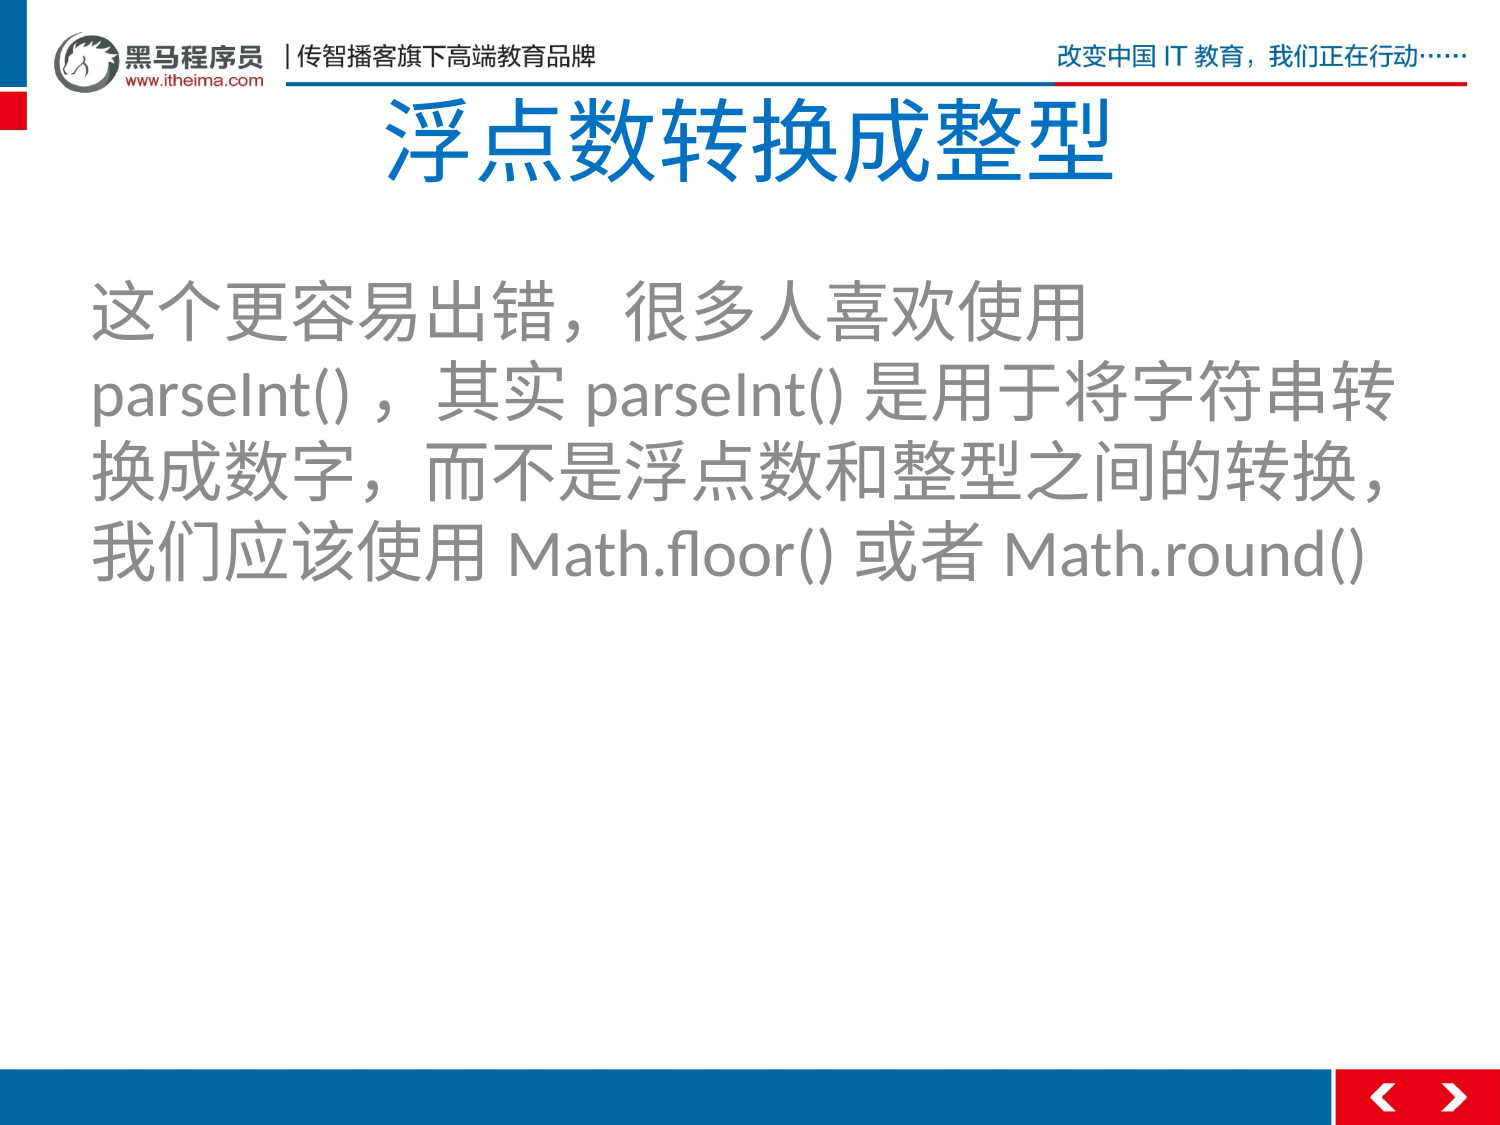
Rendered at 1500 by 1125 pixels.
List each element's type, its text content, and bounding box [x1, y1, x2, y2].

list 这个更容易出错，很多人喜欢使用parseInt()，其实parseInt()是用于将字符串转换成数字，而不是浮点数和整型之间的转换，我们应该使用Math.floor()或者Math.round() [75, 262, 1425, 1005]
picture [0, 0, 1500, 1125]
title 浮点数转换成整型 [75, 45, 1425, 233]
